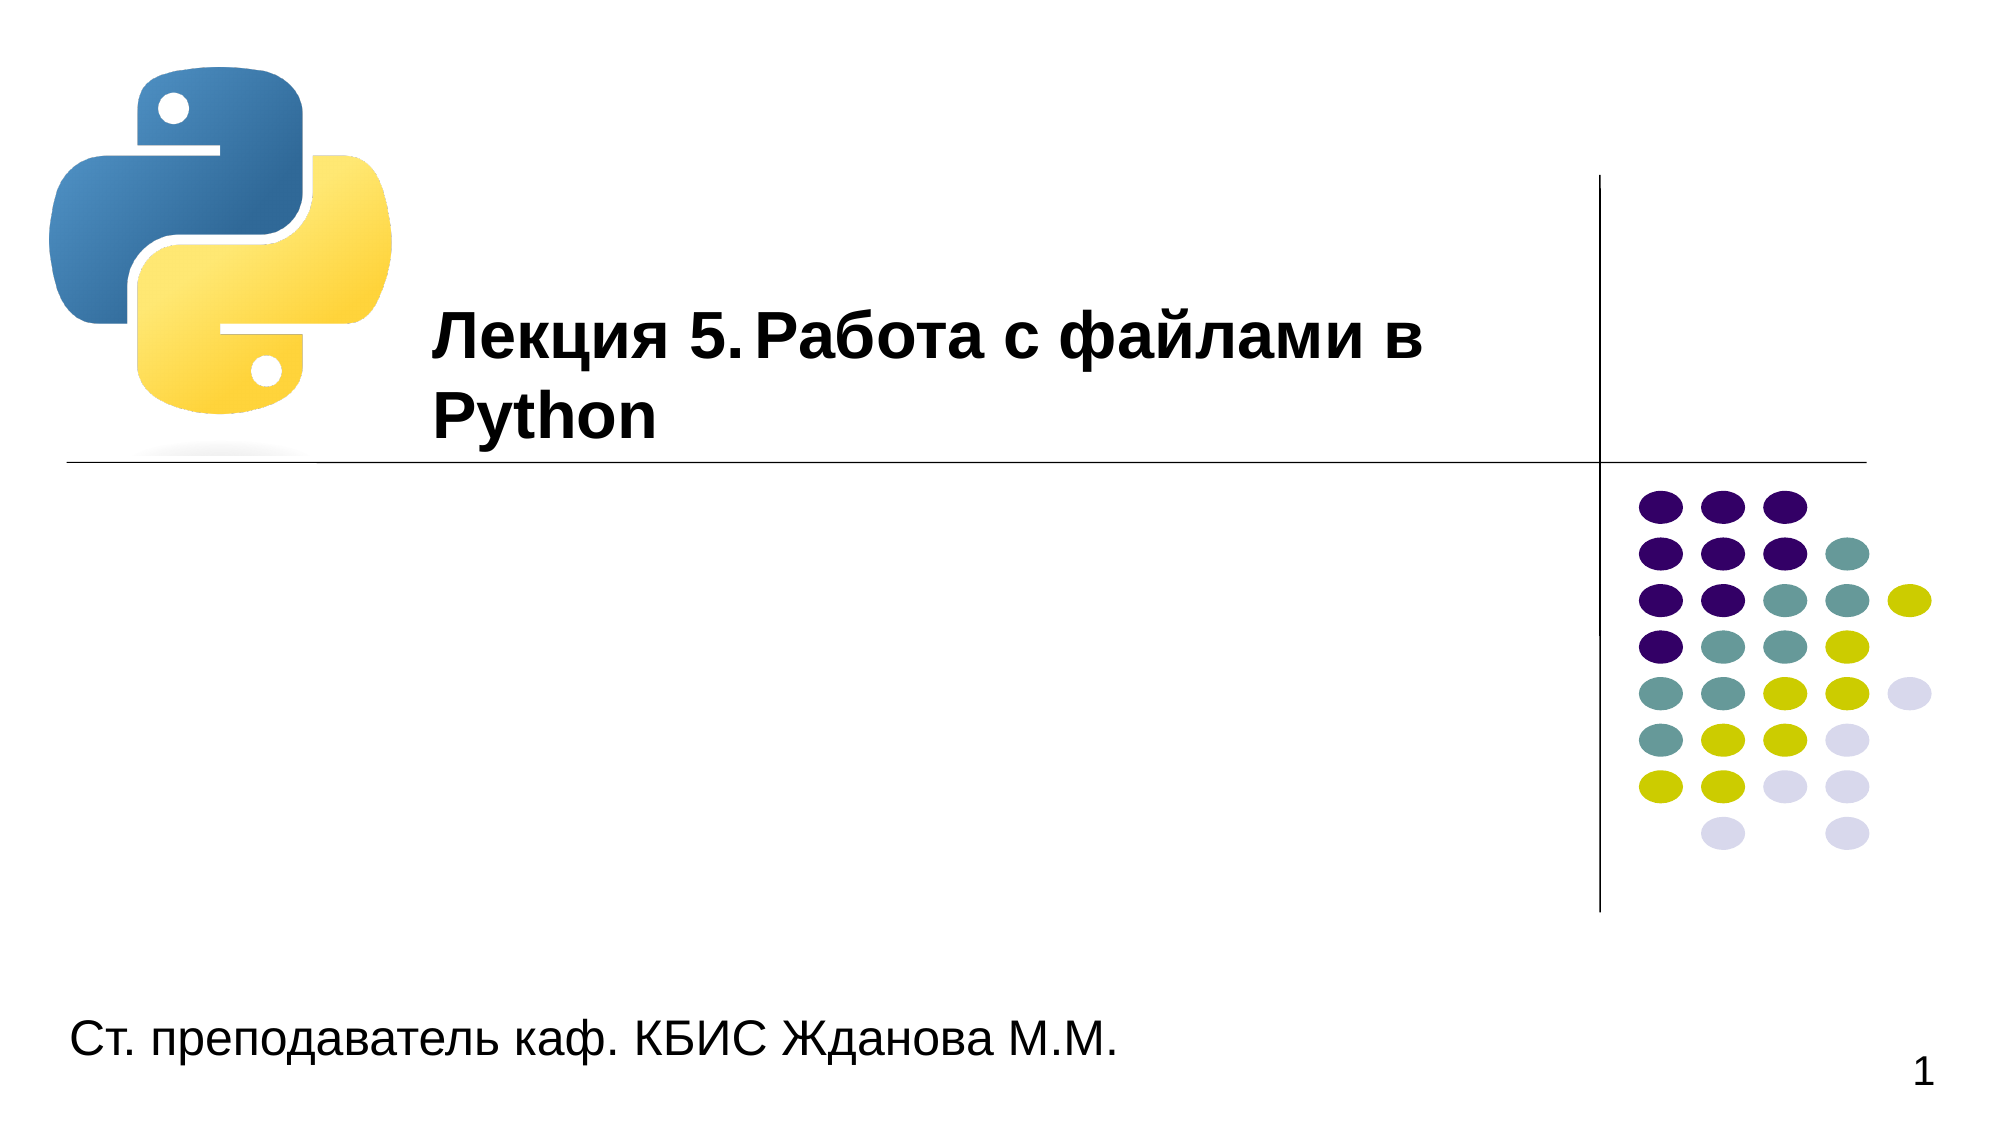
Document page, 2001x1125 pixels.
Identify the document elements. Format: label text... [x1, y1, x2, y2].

subtitle Лекция 5. Работа с файлами в Python [417, 284, 1510, 456]
picture [49, 67, 404, 456]
slide_number 1 [1619, 1036, 1951, 1090]
text_box Ст. преподаватель каф. КБИС Жданова М.М. [54, 998, 1135, 1073]
